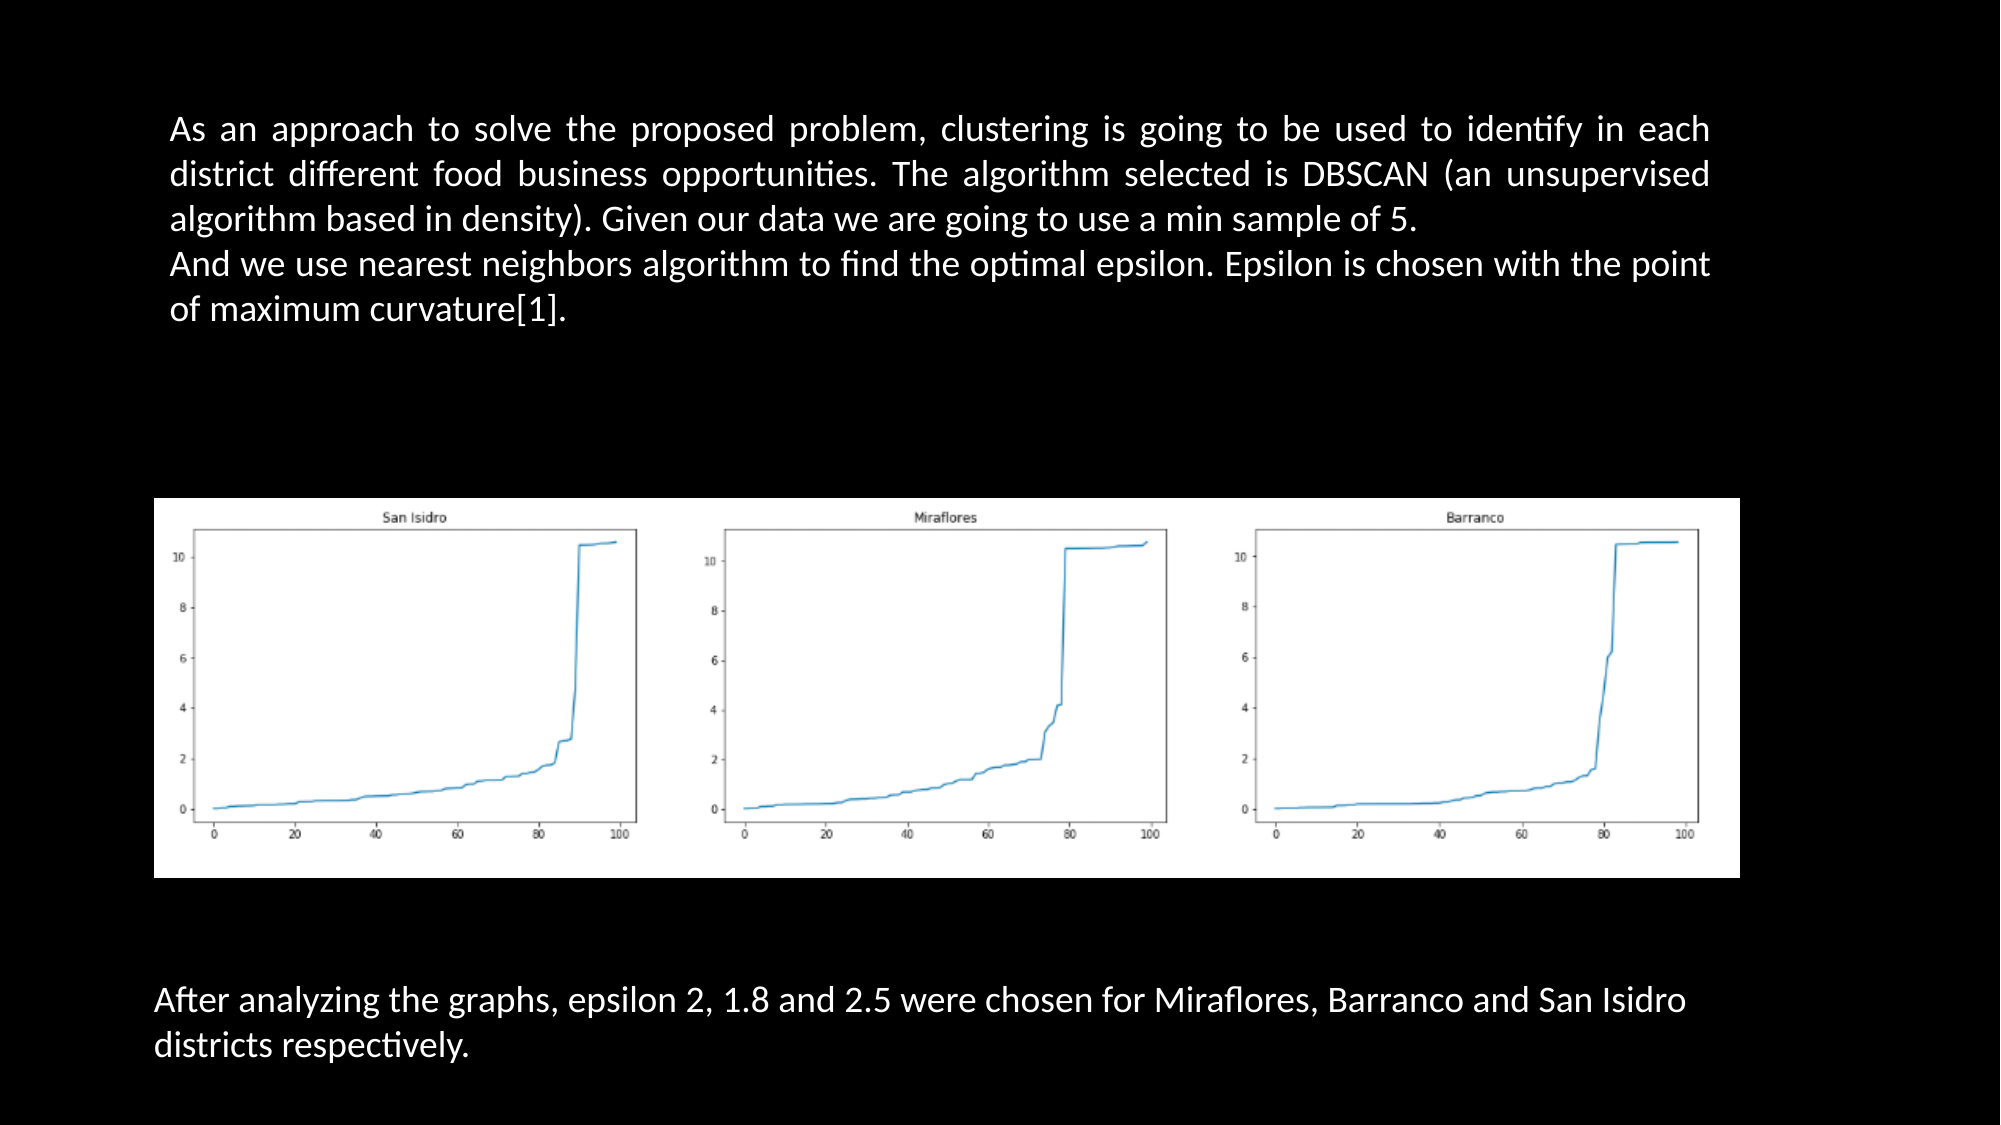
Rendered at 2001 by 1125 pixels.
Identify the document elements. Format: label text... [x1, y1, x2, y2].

text_box After analyzing the graphs, epsilon 2, 1.8 and 2.5 were chosen for Miraflores, Barranco and San Isidro districts respectively. [139, 967, 1739, 1073]
text_box As an approach to solve the proposed problem, clustering is going to be used to identify in each district different food business opportunities. The algorithm selected is DBSCAN (an unsupervised algorithm based in density). Given our data we are going to use a min sample of 5. And we use nearest neighbors algorithm to find the optimal epsilon. Epsilon is chosen with the point of maximum curvature[1]. [154, 96, 1728, 337]
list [154, 498, 1740, 879]
